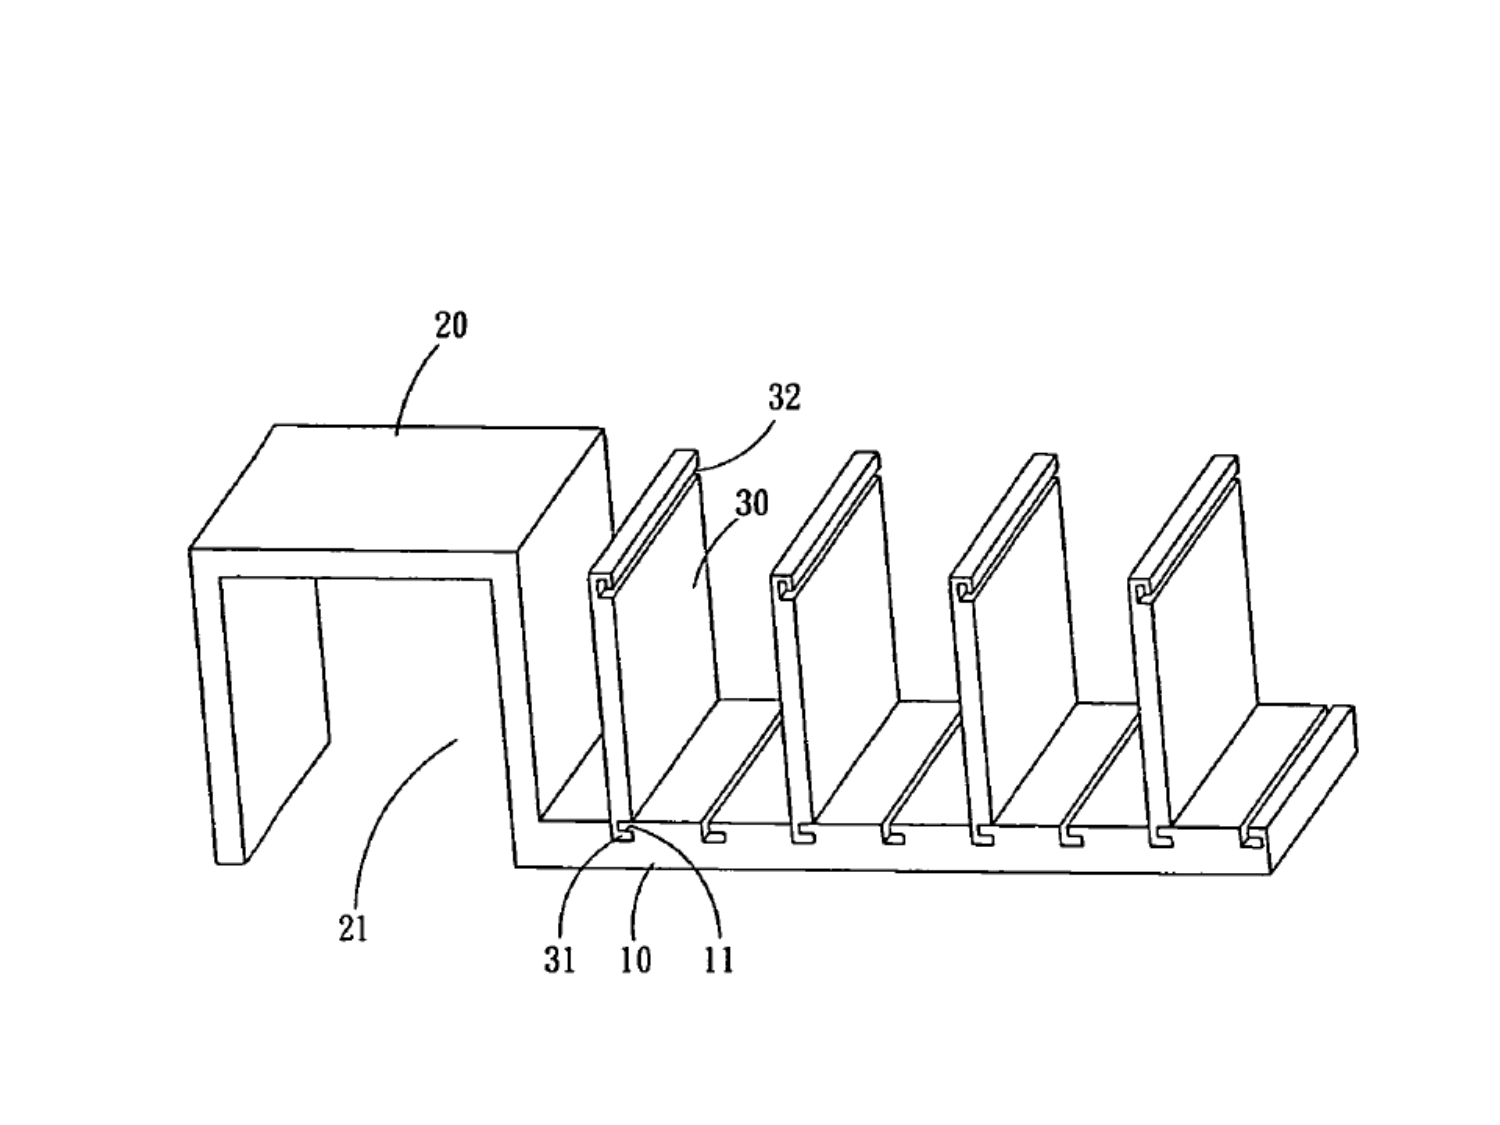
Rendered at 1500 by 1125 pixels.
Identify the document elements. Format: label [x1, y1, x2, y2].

picture [88, 266, 1435, 1008]
